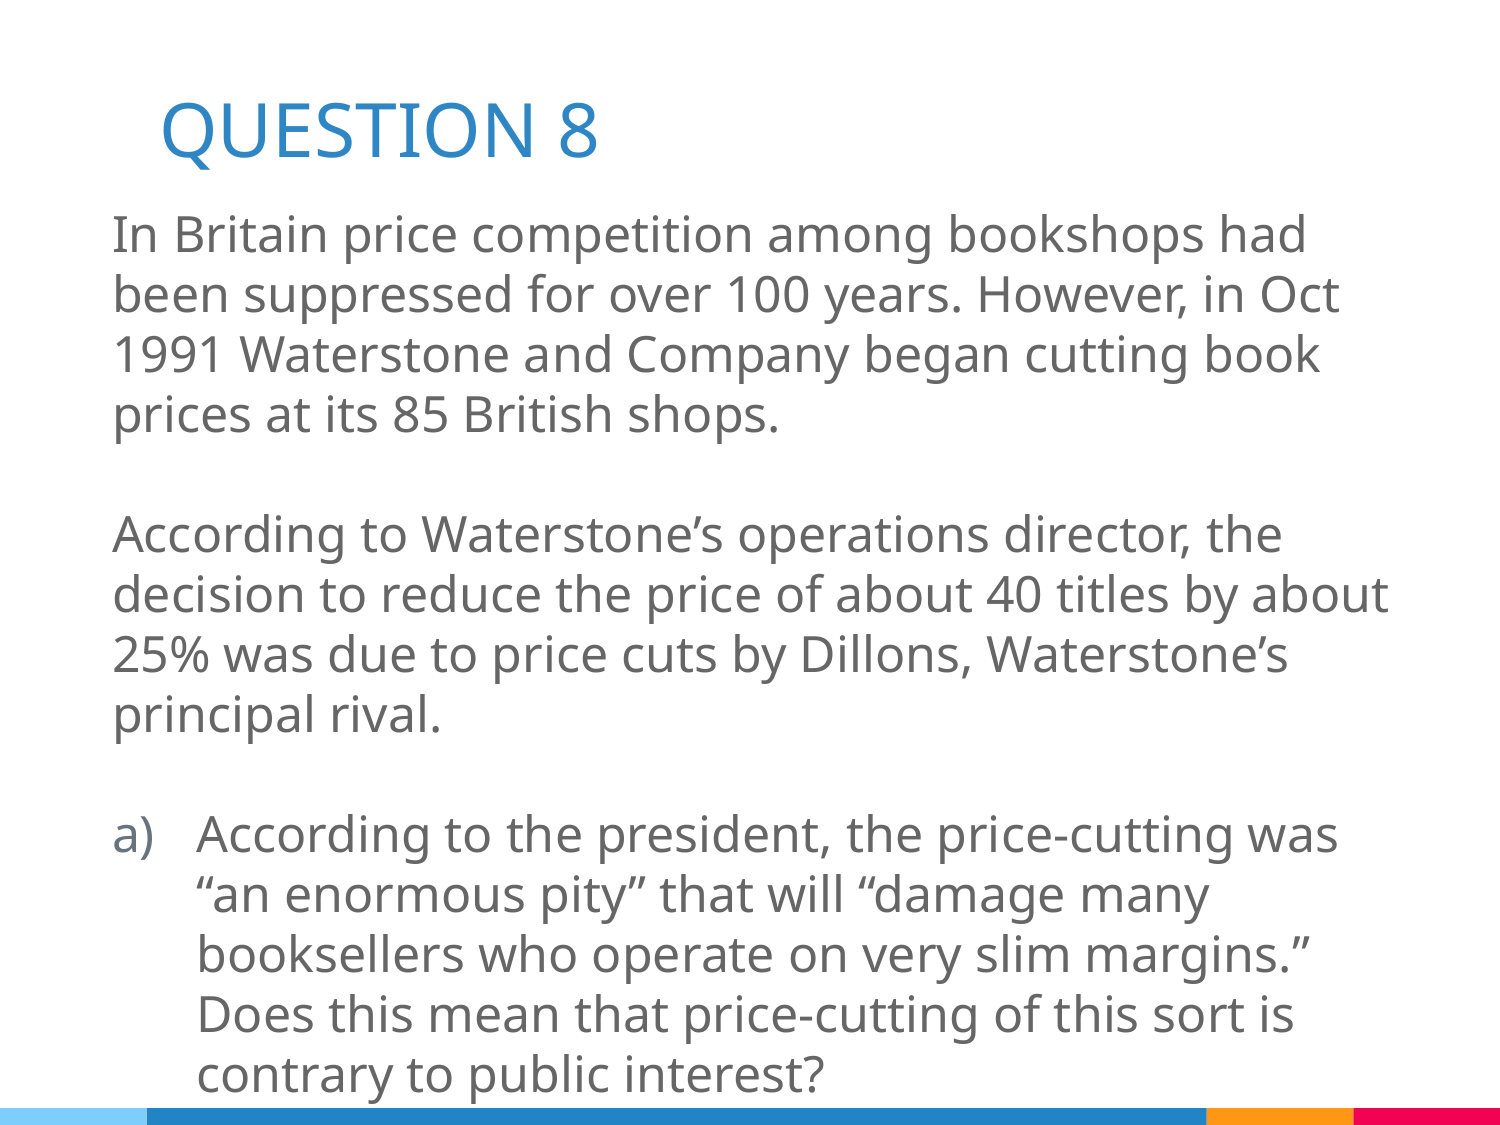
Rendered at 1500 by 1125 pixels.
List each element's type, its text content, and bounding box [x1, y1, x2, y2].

title QUESTION 8 [144, 0, 1205, 187]
list In Britain price competition among bookshops had been suppressed for over 100 years. However, in Oct 1991 Waterstone and Company began cutting book prices at its 85 British shops. According to Waterstone’s operations director, the decision to reduce the price of about 40 titles by about 25% was due to price cuts by Dillons, Waterstone’s principal rival. According to the president, the price-cutting was “an enormous pity” that will “damage many booksellers who operate on very slim margins.” Does this mean that price-cutting of this sort is contrary to public interest? [97, 187, 1409, 1012]
